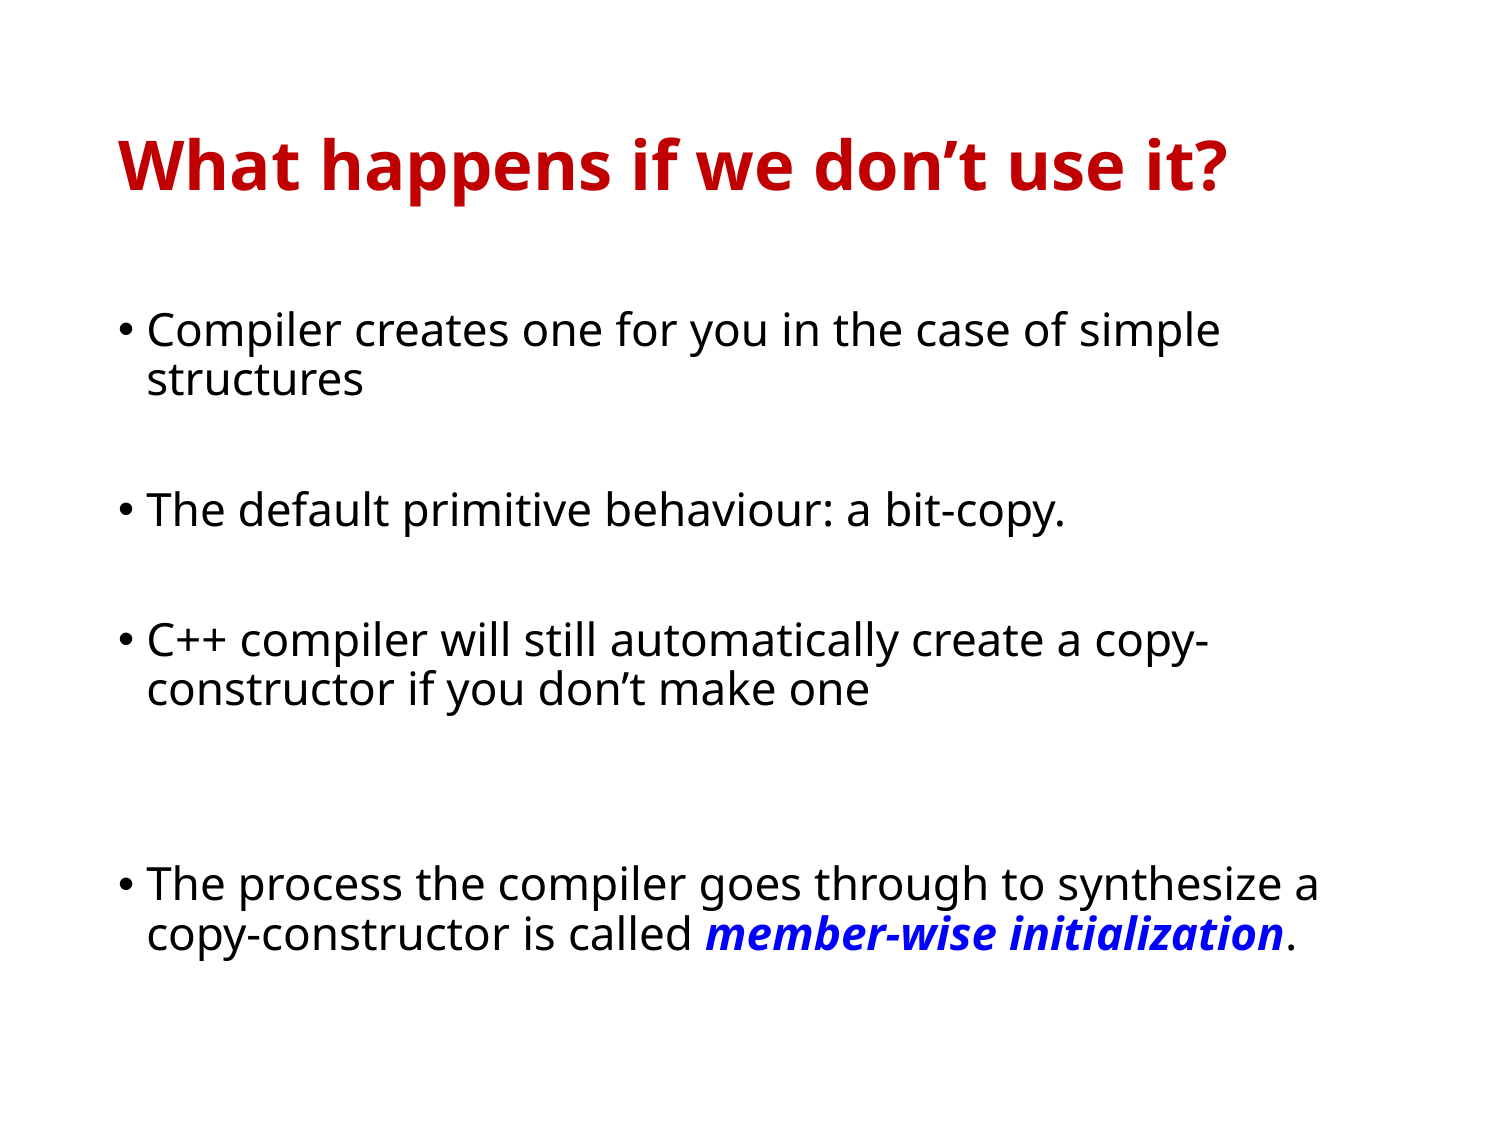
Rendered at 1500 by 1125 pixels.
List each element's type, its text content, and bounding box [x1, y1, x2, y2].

list Compiler creates one for you in the case of simple structures The default primitive behaviour: a bit-copy. C++ compiler will still automatically create a copy-constructor if you don’t make one The process the compiler goes through to synthesize a copy-constructor is called member-wise initialization. [103, 299, 1397, 1014]
title What happens if we don’t use it? [103, 59, 1397, 278]
